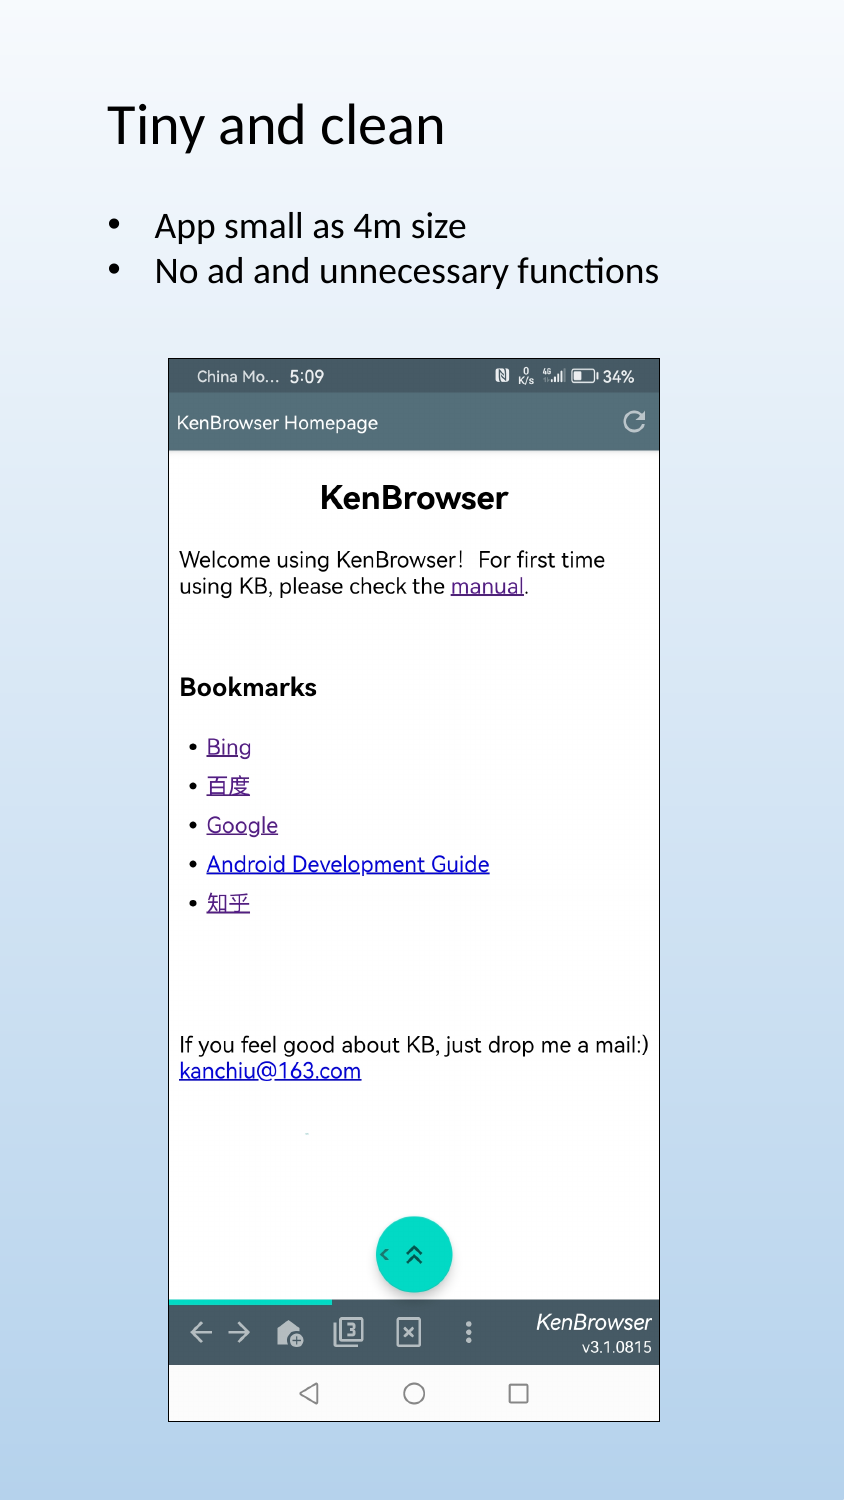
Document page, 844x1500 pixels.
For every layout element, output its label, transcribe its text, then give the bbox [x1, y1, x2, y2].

picture [168, 358, 660, 1422]
text_box Tiny and clean App small as 4m size No ad and unnecessary functions [92, 78, 762, 299]
